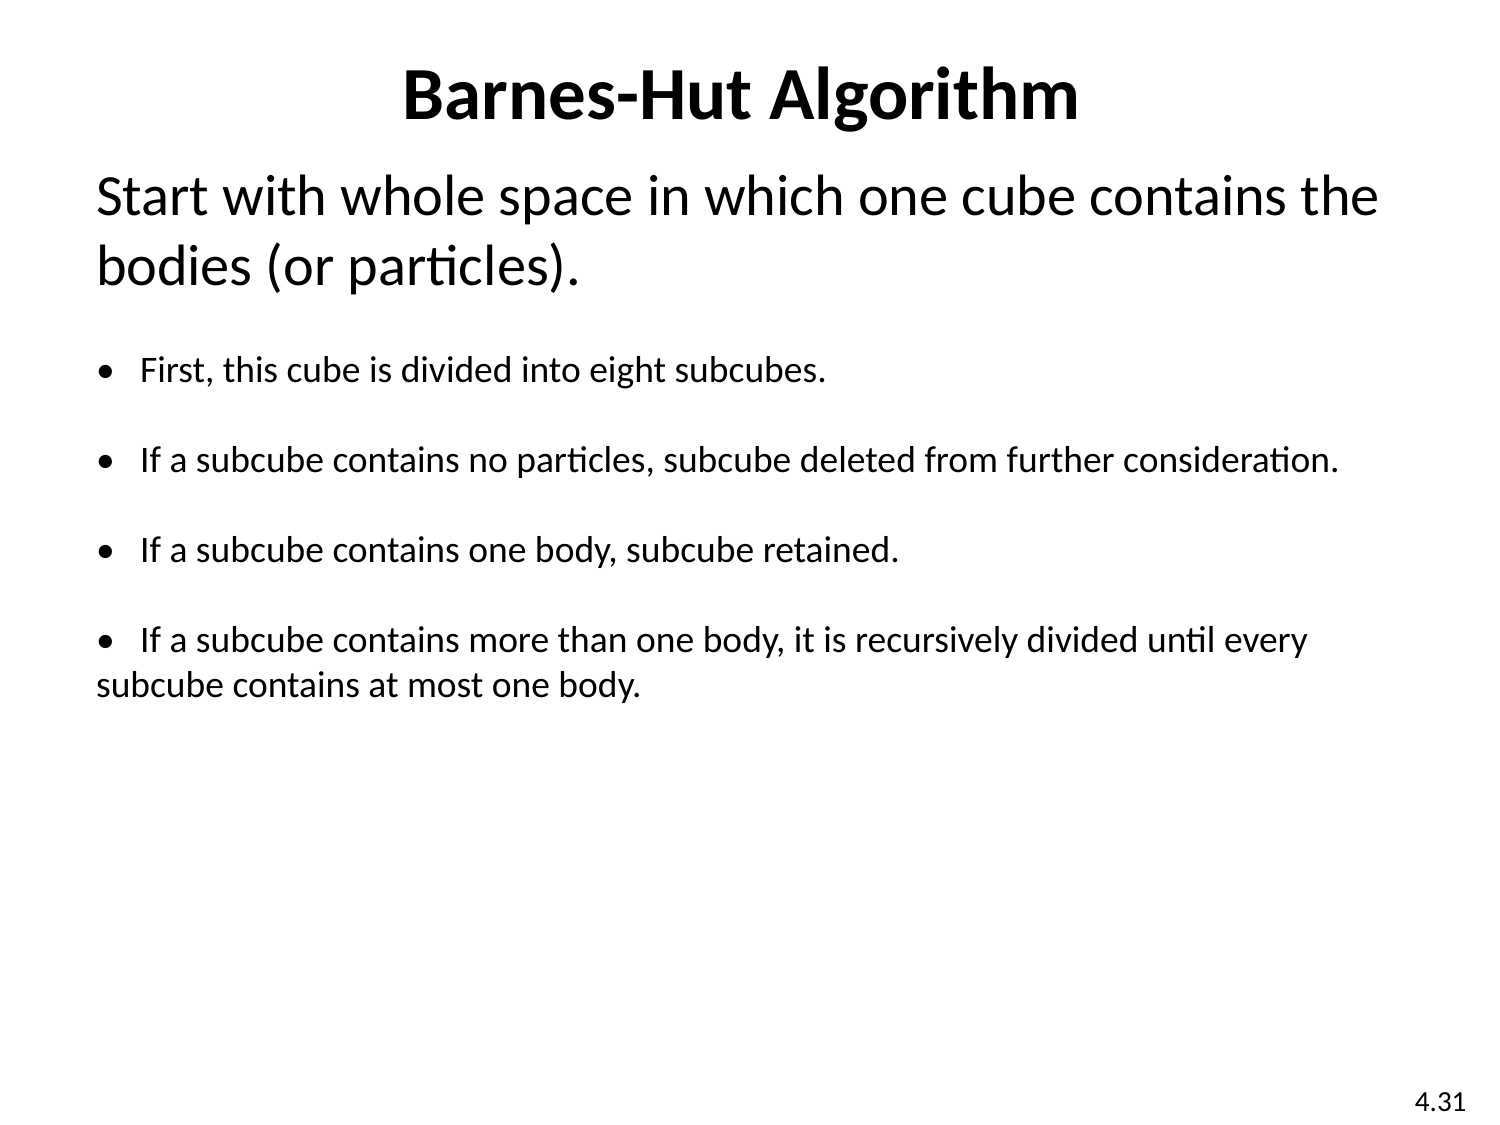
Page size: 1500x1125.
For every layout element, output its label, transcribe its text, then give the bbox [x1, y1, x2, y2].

text_box • First, this cube is divided into eight subcubes. • If a subcube contains no particles, subcube deleted from further consideration. • If a subcube contains one body, subcube retained. • If a subcube contains more than one body, it is recursively divided until every subcube contains at most one body. [81, 337, 1419, 713]
text_box Barnes-Hut Algorithm [387, 37, 1097, 143]
text_box 4.31 [1400, 1074, 1500, 1125]
text_box Start with whole space in which one cube contains the bodies (or particles). [81, 149, 1419, 305]
